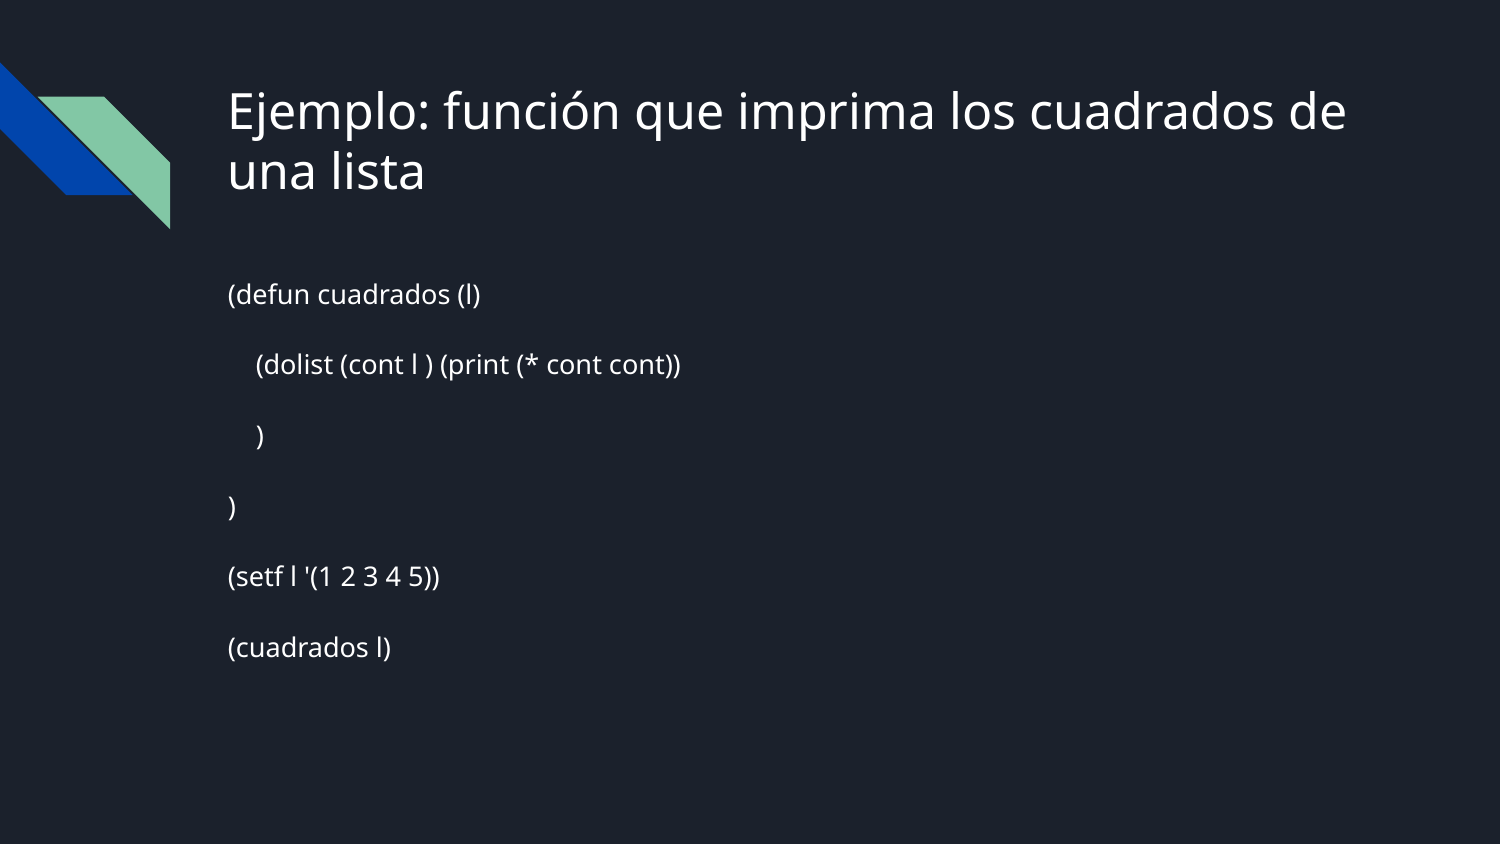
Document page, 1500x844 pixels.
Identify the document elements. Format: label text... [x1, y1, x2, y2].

list (defun cuadrados (l) (dolist (cont l ) (print (* cont cont)) ) ) (setf l '(1 2 3 4 5)) (cuadrados l) [212, 257, 1368, 735]
title Ejemplo: función que imprima los cuadrados de una lista [212, 64, 1368, 215]
